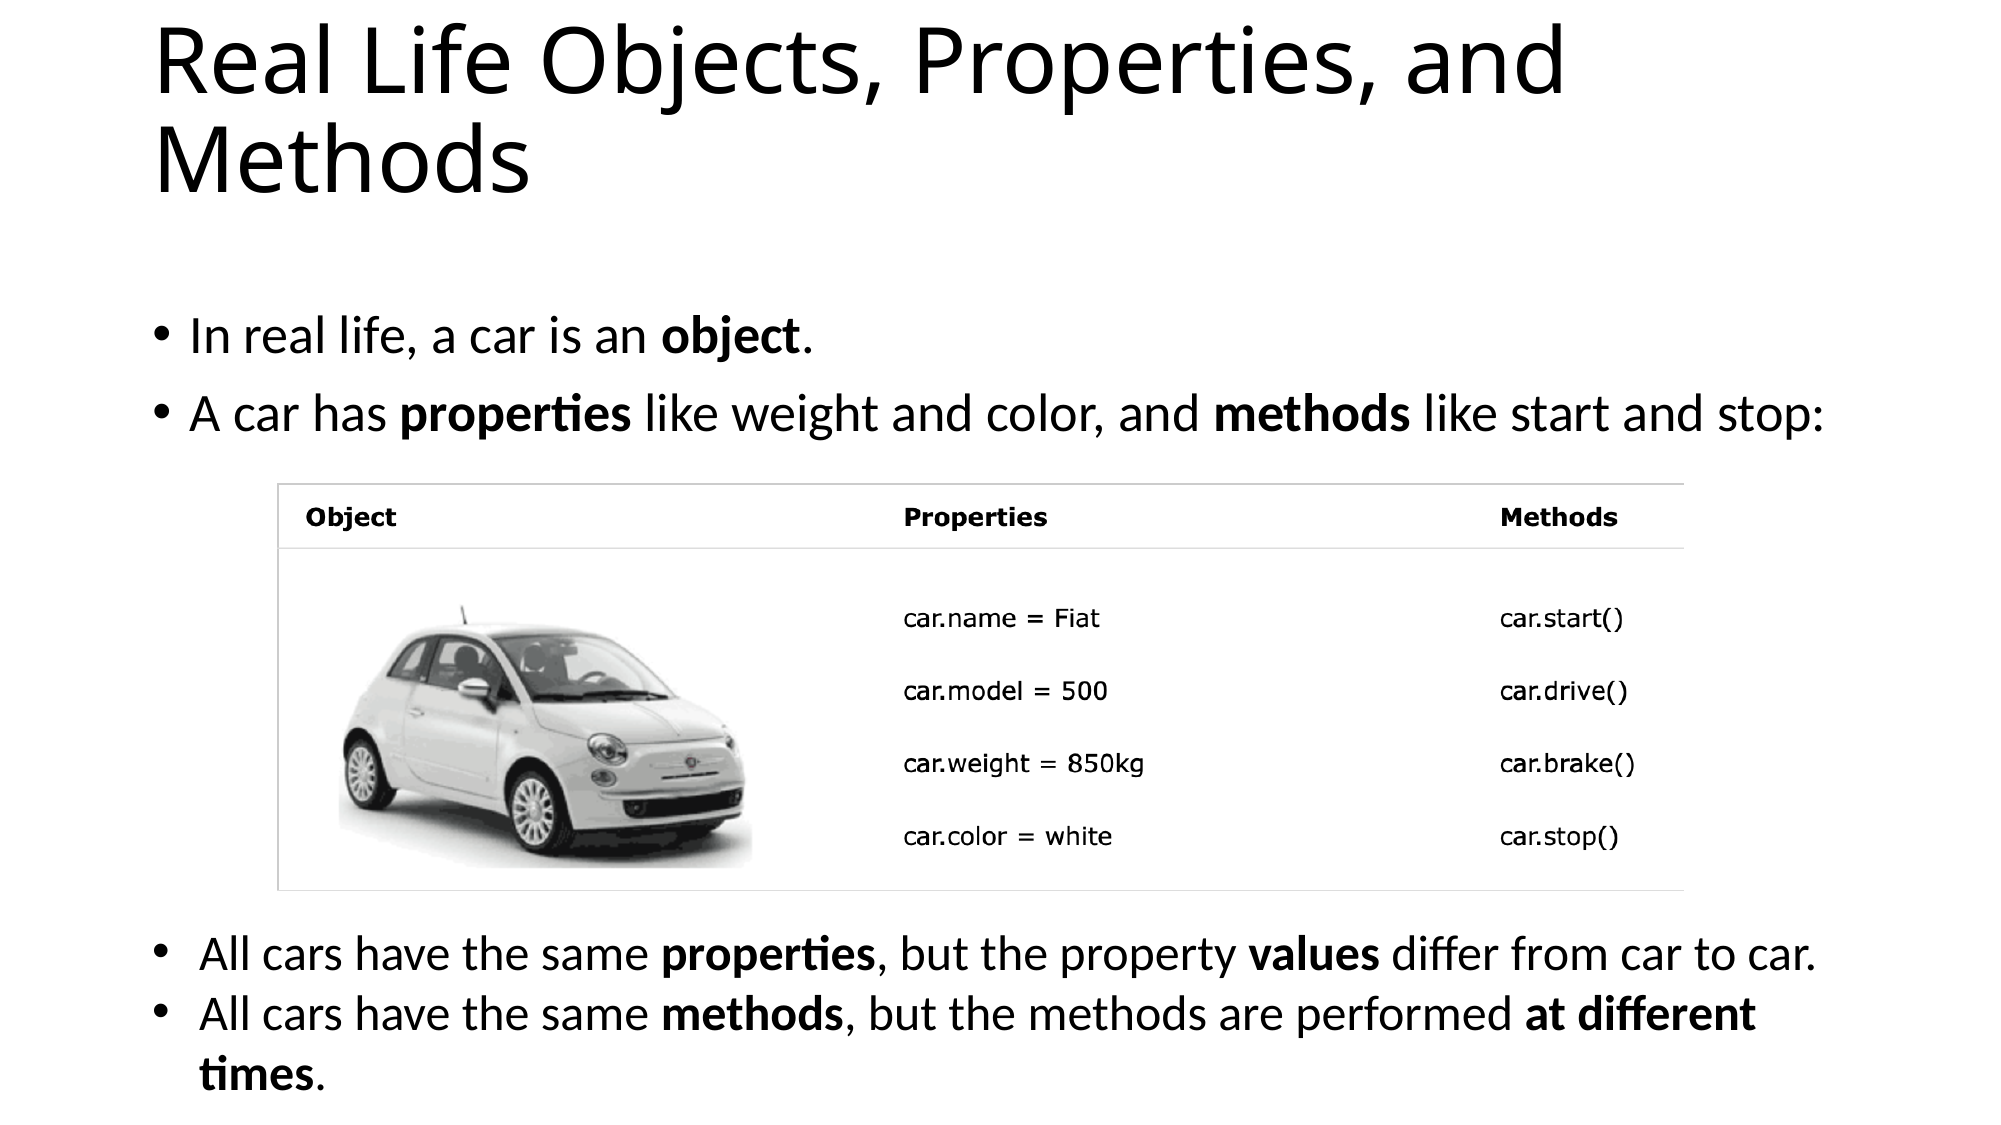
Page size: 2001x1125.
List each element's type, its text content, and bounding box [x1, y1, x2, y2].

list In real life, a car is an object. A car has properties like weight and color, and methods like start and stop: [137, 299, 1863, 459]
picture [277, 481, 1684, 891]
title Real Life Objects, Properties, and Methods [137, 59, 1863, 278]
text_box All cars have the same properties, but the property values differ from car to car. All cars have the same methods, but the methods are performed at different times. [137, 912, 1863, 1125]
